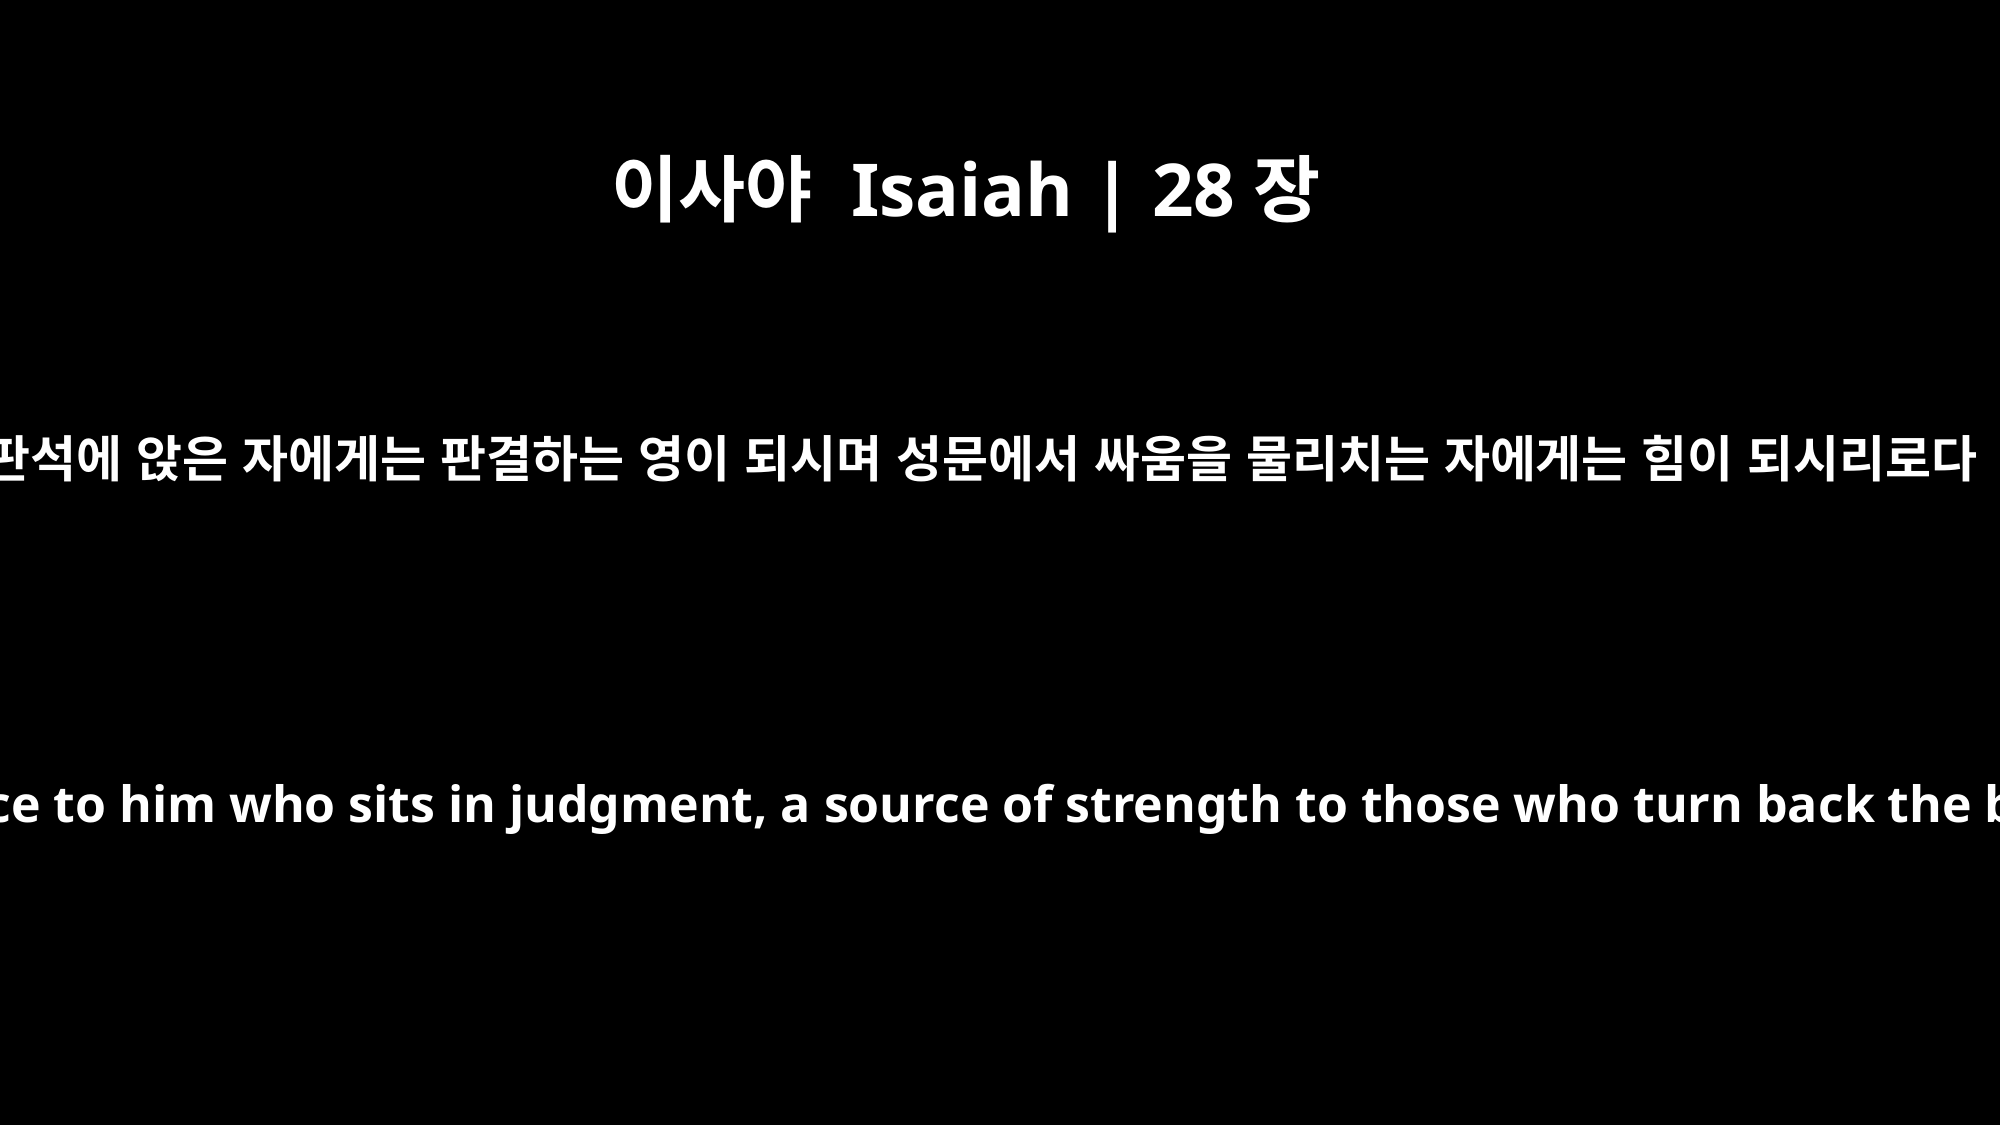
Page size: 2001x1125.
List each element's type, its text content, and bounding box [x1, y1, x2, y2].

text_box 이사야 Isaiah | 28장 [596, 136, 1336, 239]
text_box 6 재판석에 앉은 자에게는 판결하는 영이 되시며 성문에서 싸움을 물리치는 자에게는 힘이 되시리로다 [0, 359, 1994, 495]
text_box He will be a spirit of justice to him who sits in judgment, a source of strength to those who turn back the battle at the gate. [0, 764, 2000, 840]
